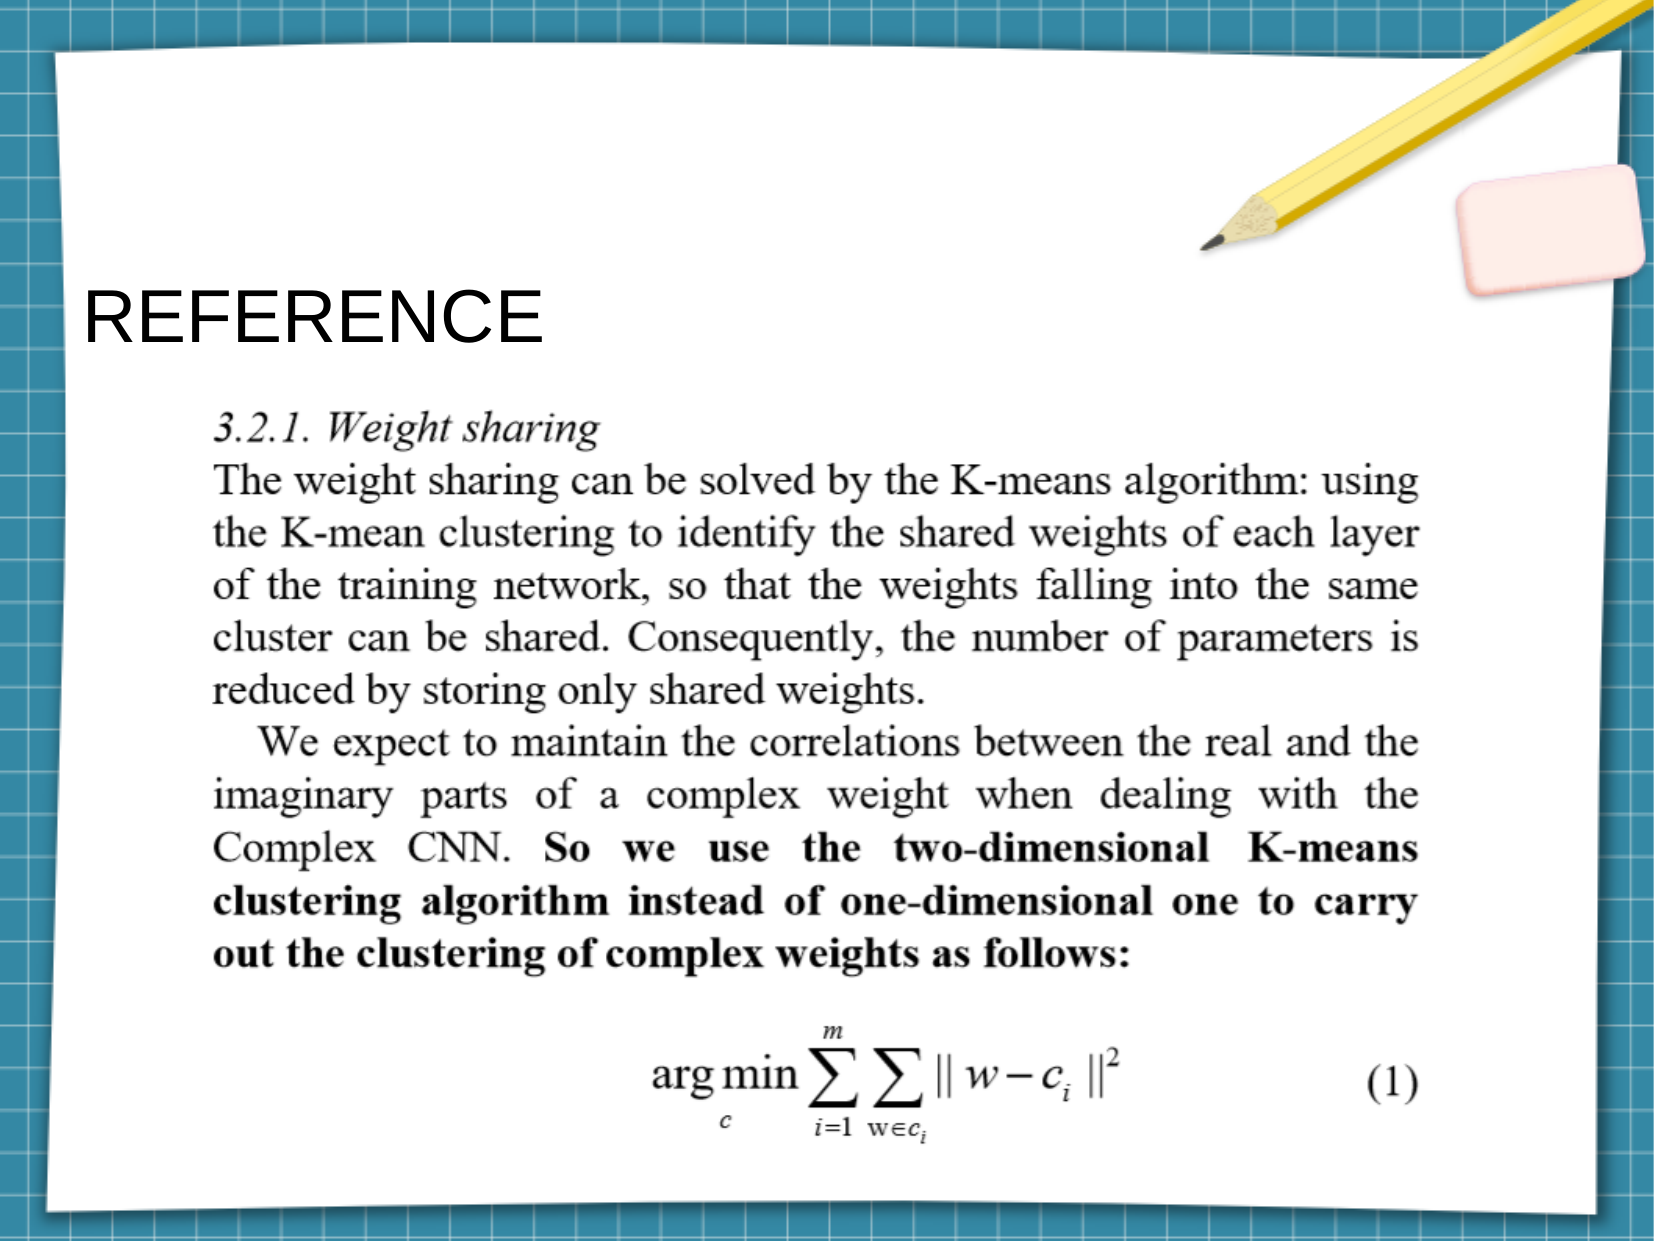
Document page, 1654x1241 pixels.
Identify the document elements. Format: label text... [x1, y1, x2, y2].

title REFERENCE [82, 277, 1571, 360]
picture [0, 0, 1654, 1241]
